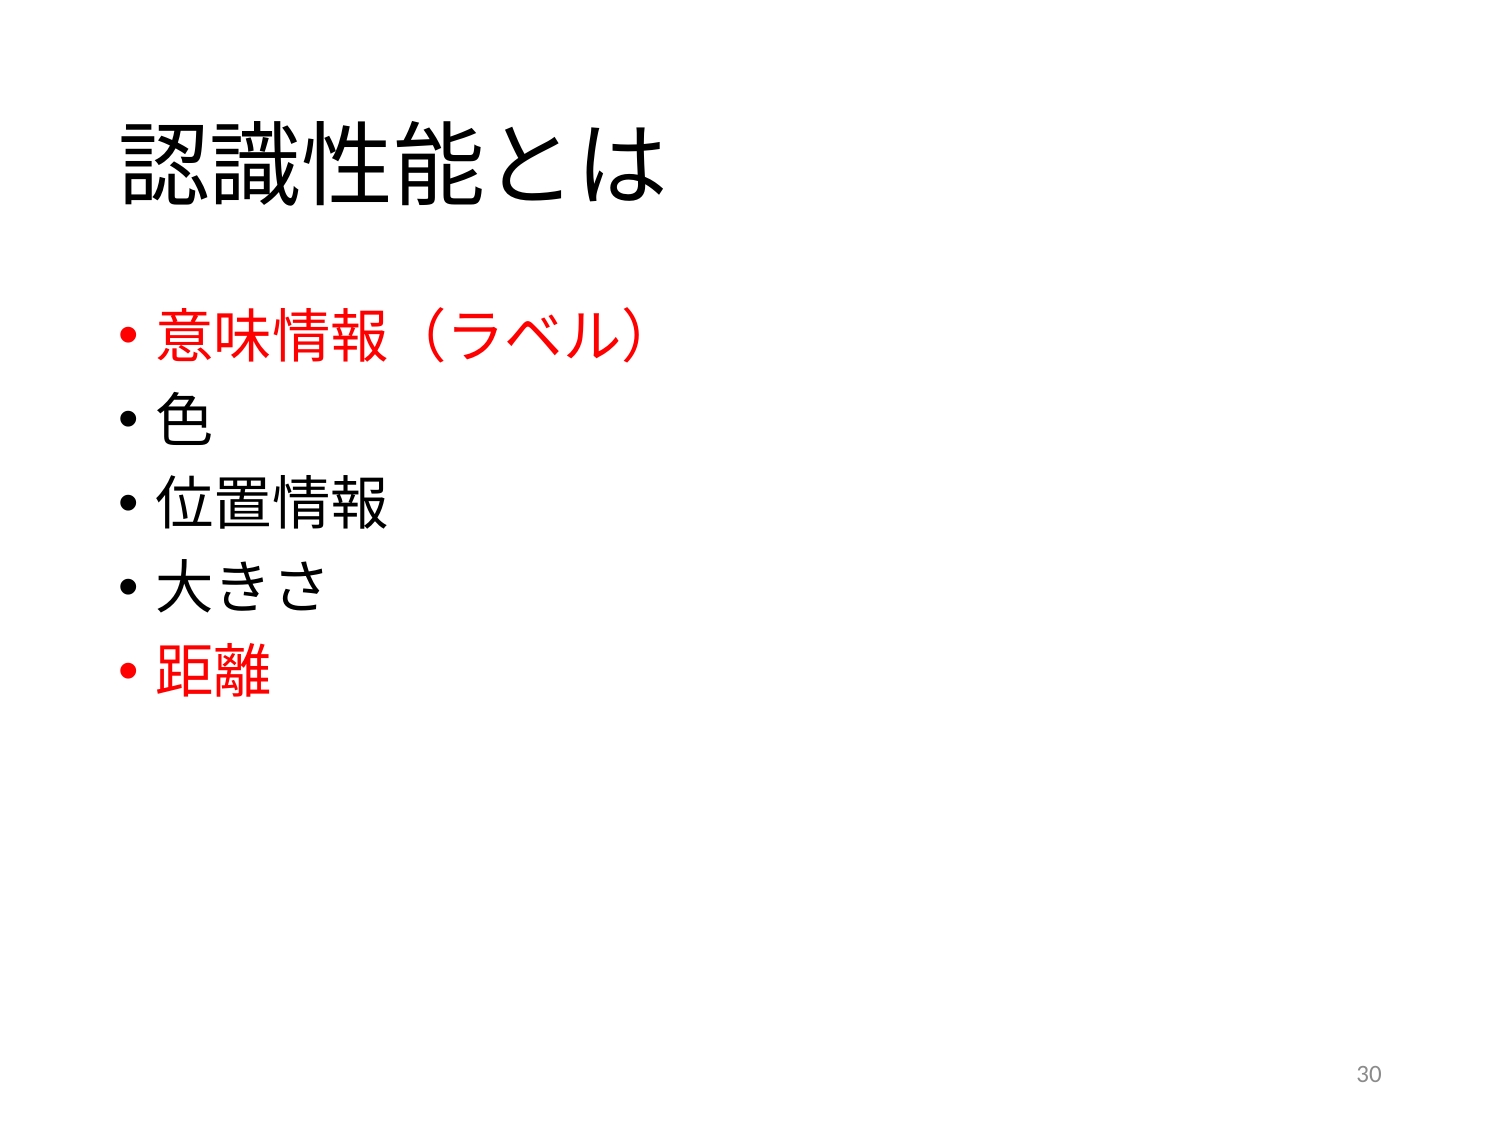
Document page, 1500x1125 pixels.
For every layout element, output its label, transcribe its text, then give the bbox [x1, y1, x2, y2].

title 認識性能とは [103, 59, 1397, 278]
list 意味情報（ラベル） 色 位置情報 大きさ 距離 [103, 299, 1397, 1014]
slide_number 30 [1059, 1042, 1397, 1103]
